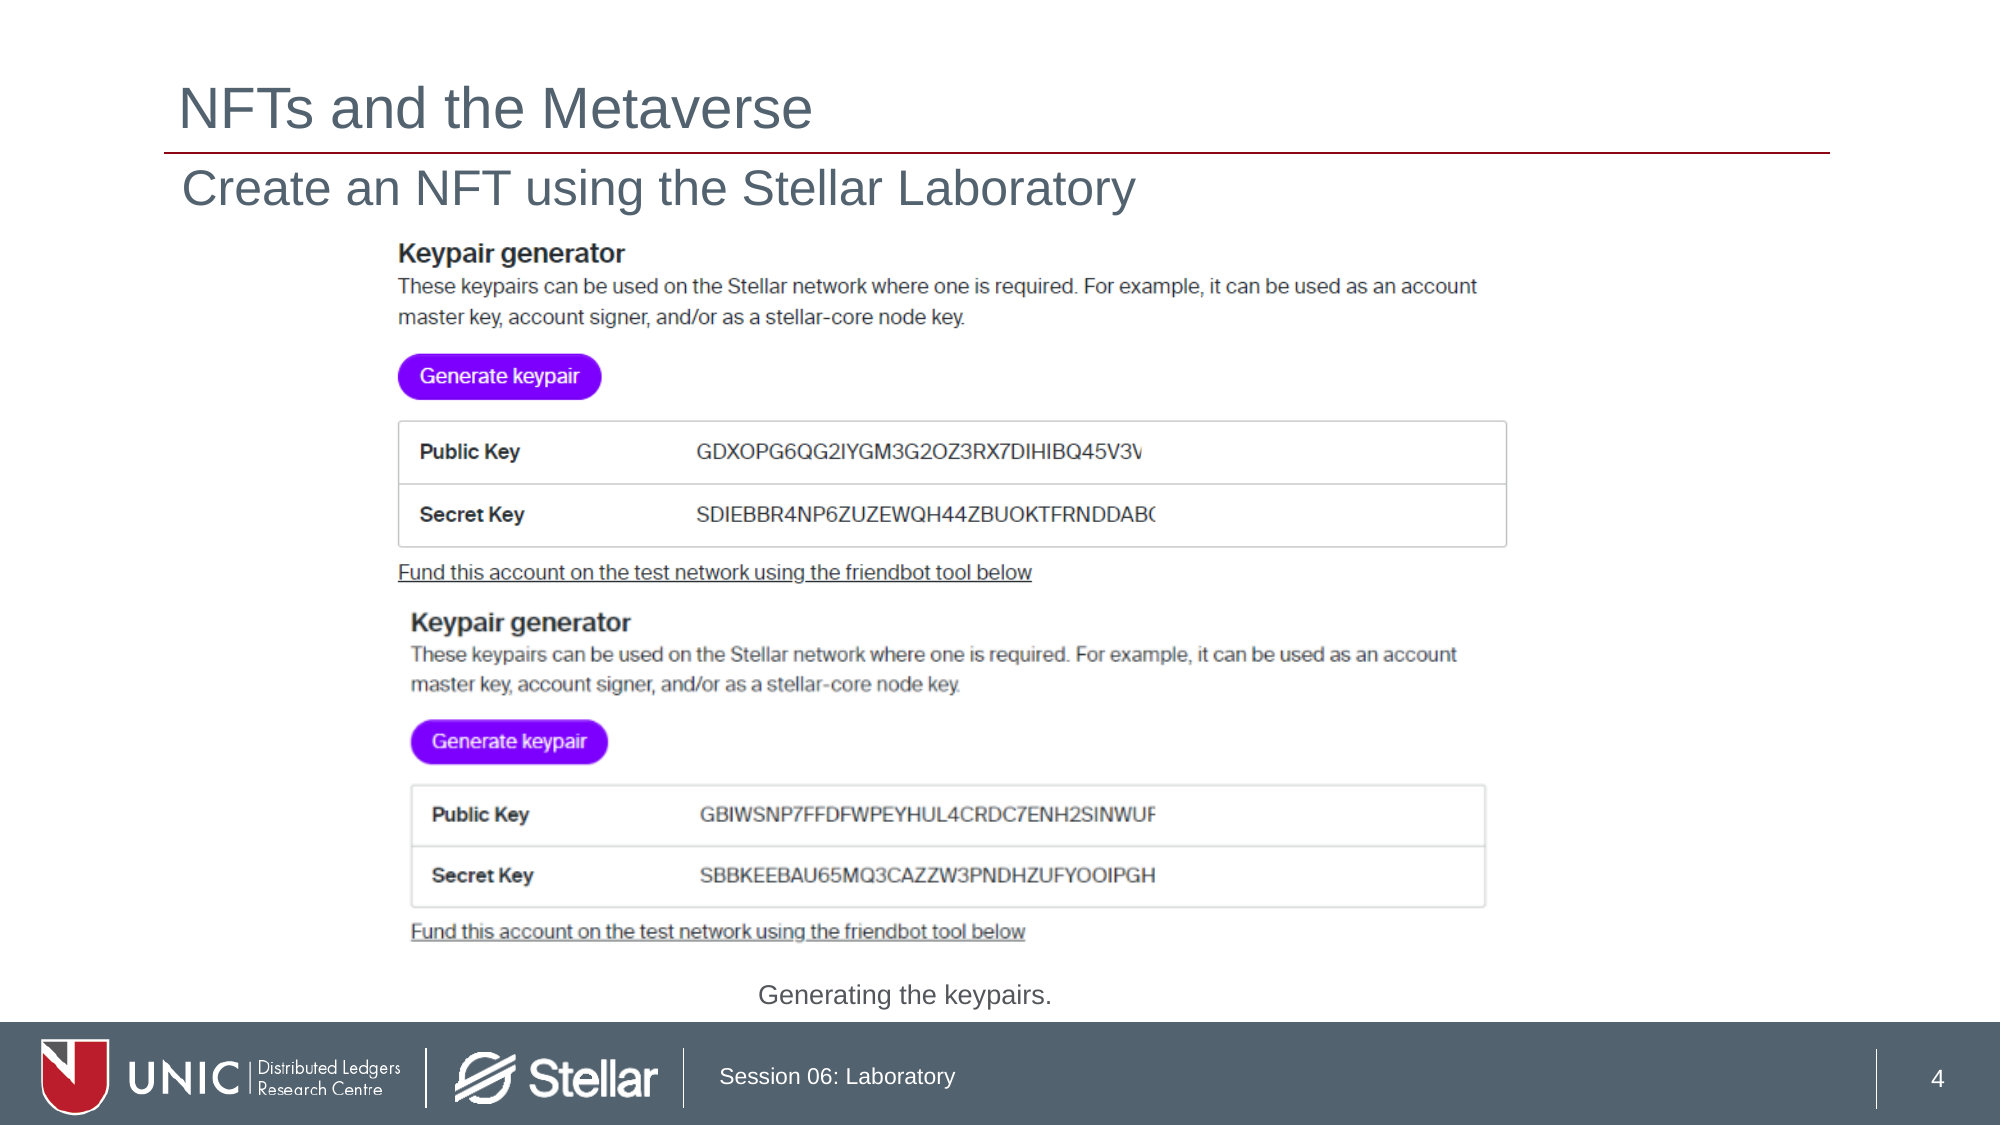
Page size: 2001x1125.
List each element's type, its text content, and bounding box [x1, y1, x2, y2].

text_box Create an NFT using the Stellar Laboratory [166, 148, 1834, 224]
text_box Generating the keypairs. [743, 984, 1156, 1046]
picture [383, 223, 1515, 975]
picture [14, 1015, 426, 1125]
picture [455, 1052, 658, 1104]
text_box Session 06: Laboratory [704, 1048, 1023, 1104]
slide_number 4 [1858, 1047, 1960, 1108]
title NFTs and the Metaverse [163, 73, 1831, 149]
